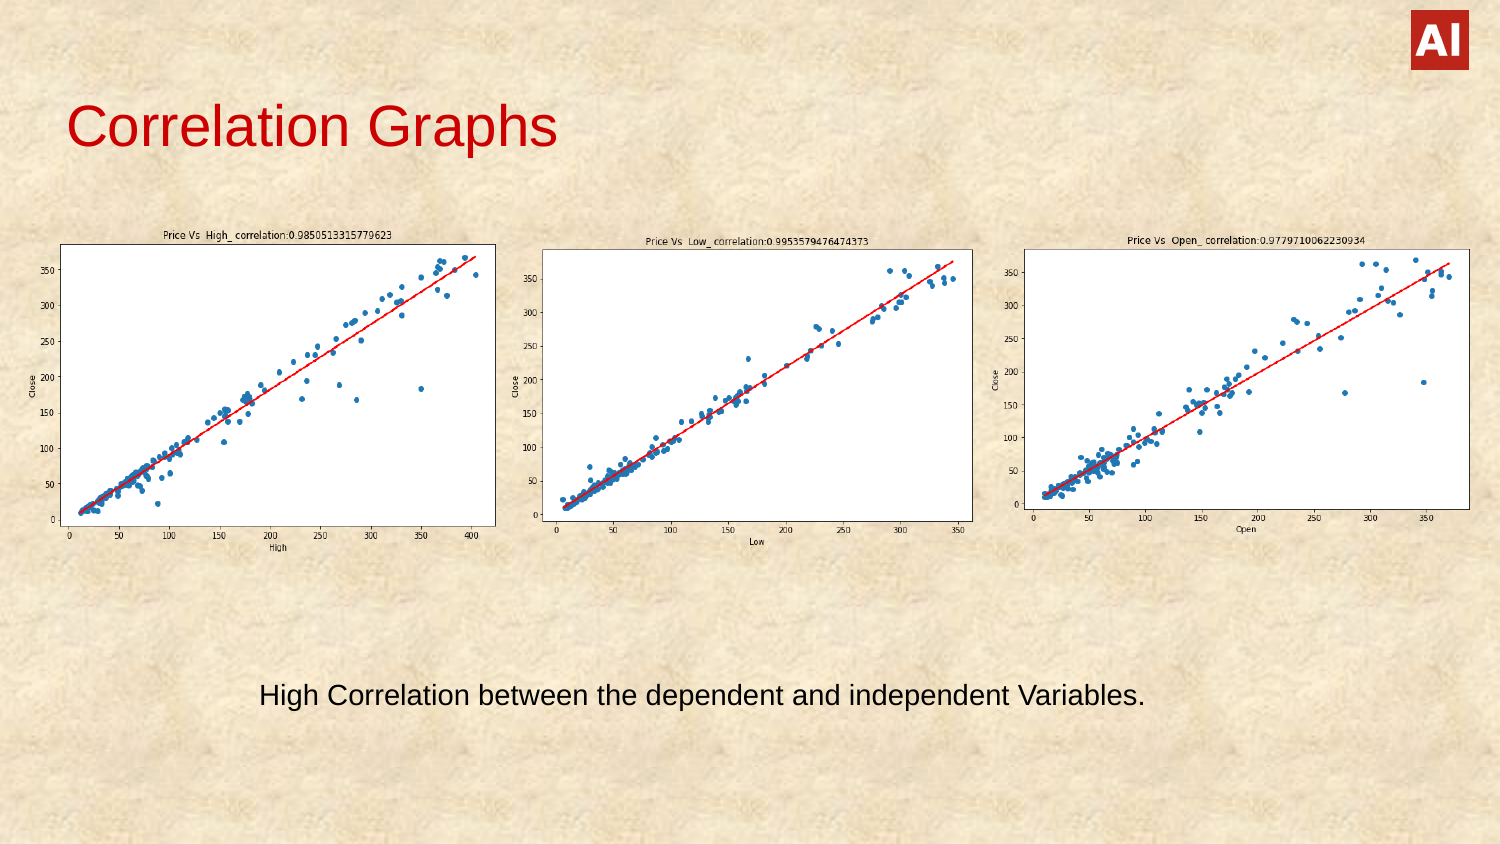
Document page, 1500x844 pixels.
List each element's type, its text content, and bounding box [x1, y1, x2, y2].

picture [1411, 10, 1469, 70]
picture [22, 223, 500, 558]
text_box High Correlation between the dependent and independent Variables. [244, 661, 1177, 727]
picture [506, 229, 977, 552]
picture [985, 229, 1474, 539]
title Correlation Graphs [51, 72, 1449, 167]
